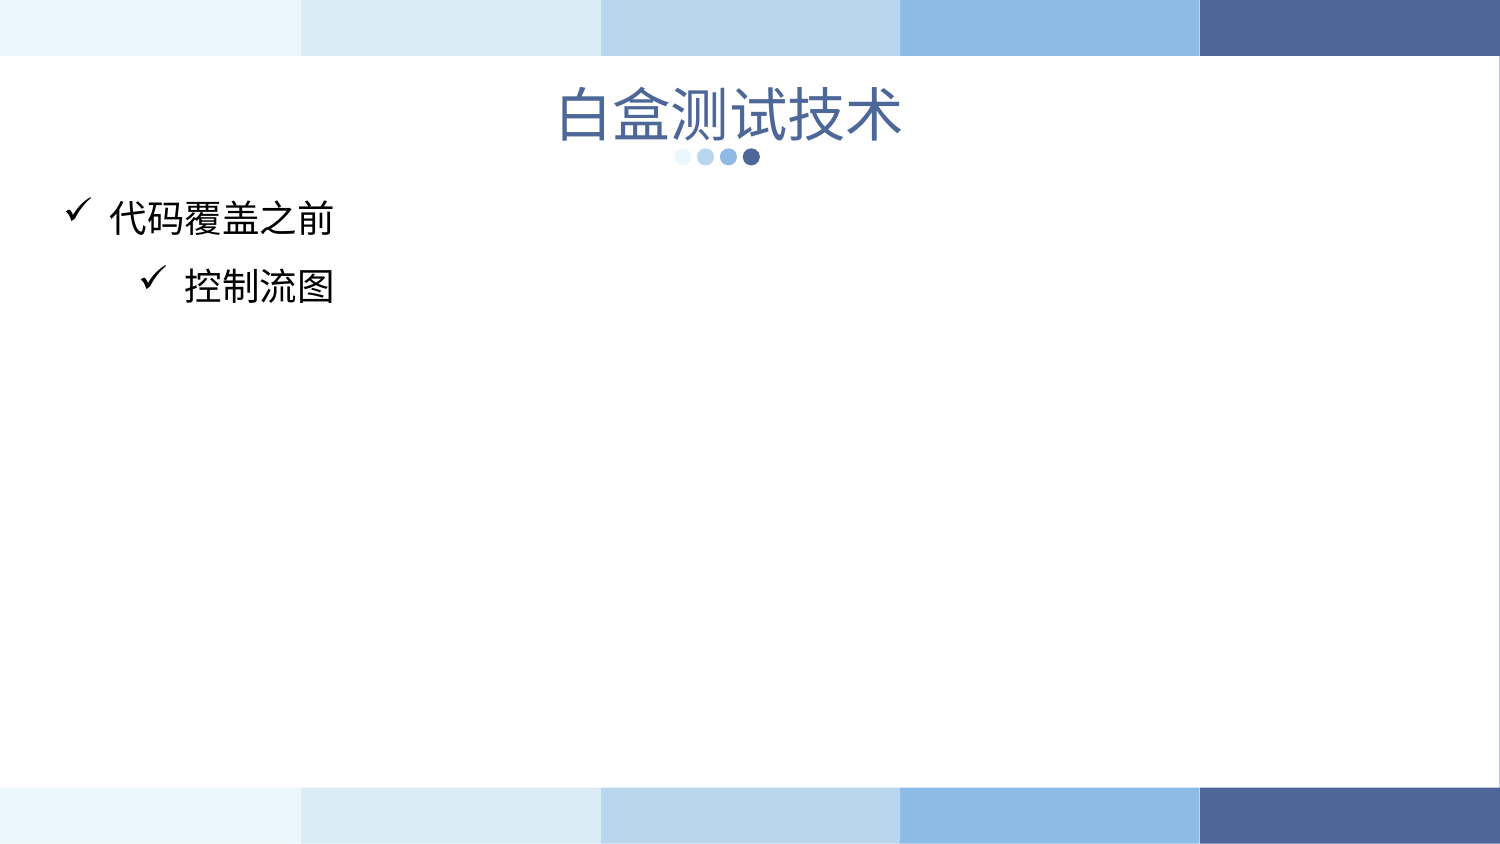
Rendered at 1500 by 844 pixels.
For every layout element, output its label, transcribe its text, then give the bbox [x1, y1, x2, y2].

text_box 代码覆盖之前 控制流图 [48, 165, 1455, 316]
text_box 白盒测试技术 [252, 71, 1206, 156]
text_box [673, 148, 760, 166]
